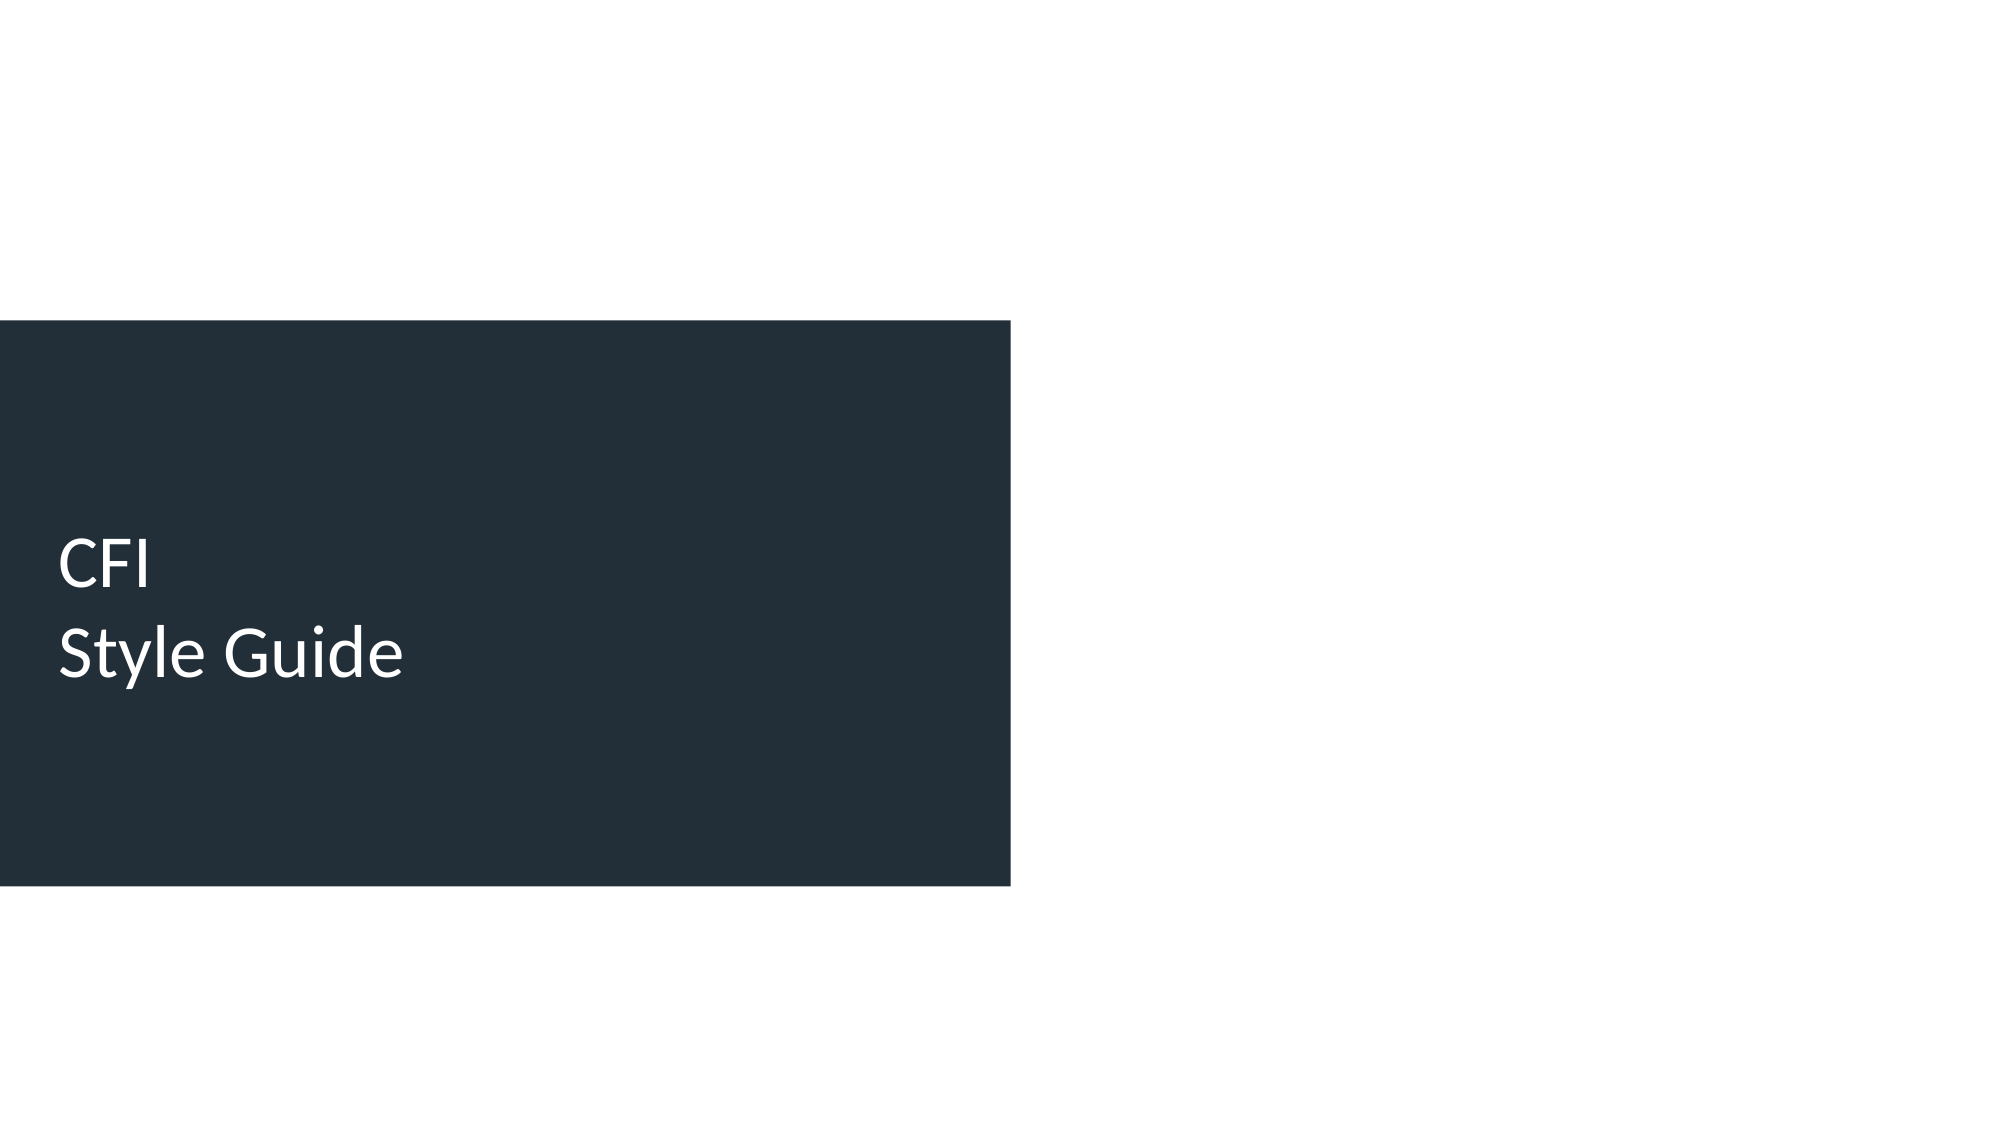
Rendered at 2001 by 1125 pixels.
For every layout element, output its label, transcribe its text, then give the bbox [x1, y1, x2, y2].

text_box CFI Style Guide [44, 504, 875, 700]
text_box [0, 319, 1012, 887]
